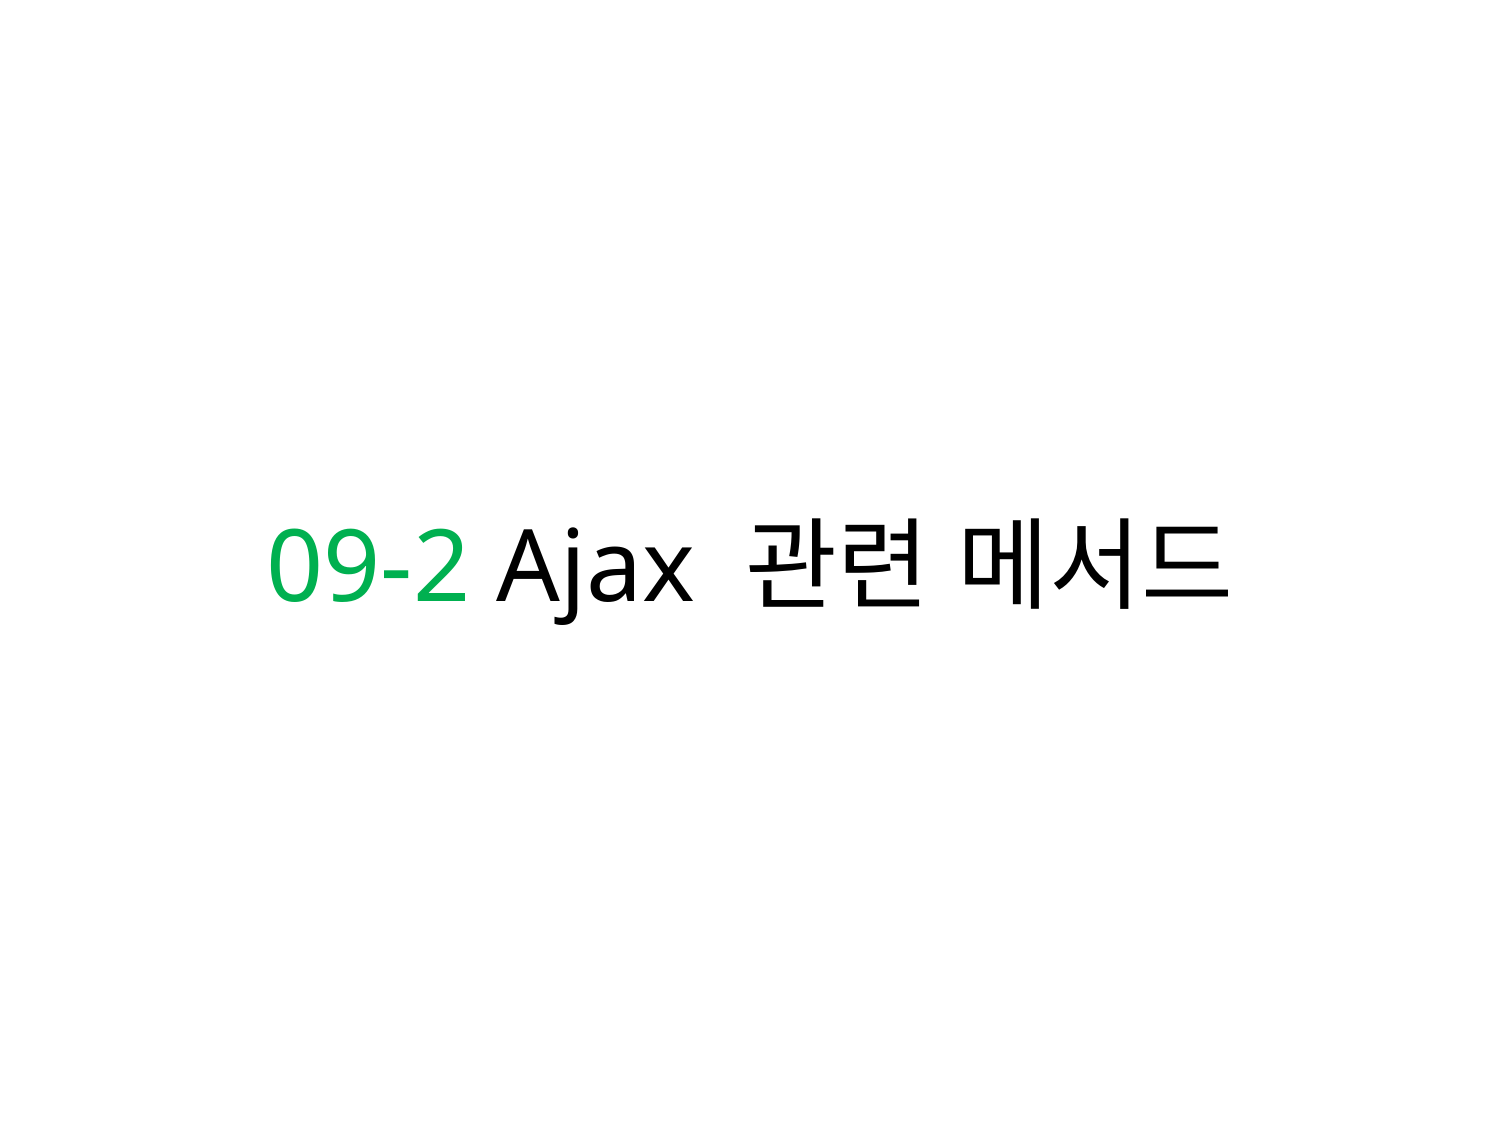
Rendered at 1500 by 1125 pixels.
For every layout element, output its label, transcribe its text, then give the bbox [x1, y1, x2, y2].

text_box 09-2 Ajax 관련 메서드 [0, 494, 1500, 629]
